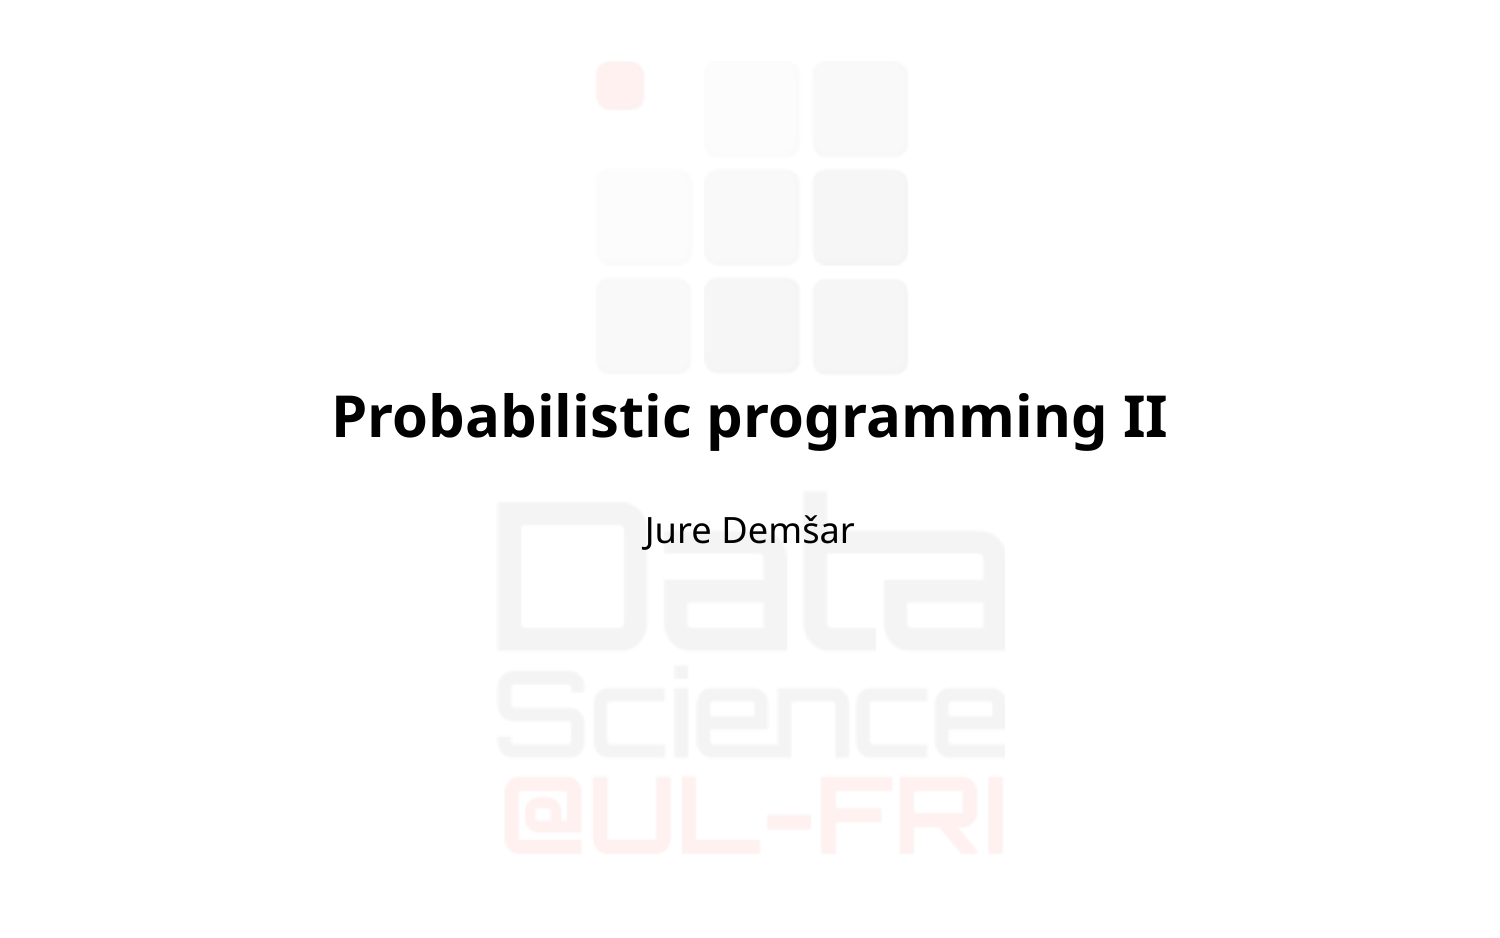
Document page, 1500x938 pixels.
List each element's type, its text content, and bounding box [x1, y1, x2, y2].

picture [495, 59, 1005, 879]
title Probabilistic programming II Jure Demšar [1005, 378, 1313, 560]
title Probabilistic programming II Jure Demšar [187, 378, 495, 560]
